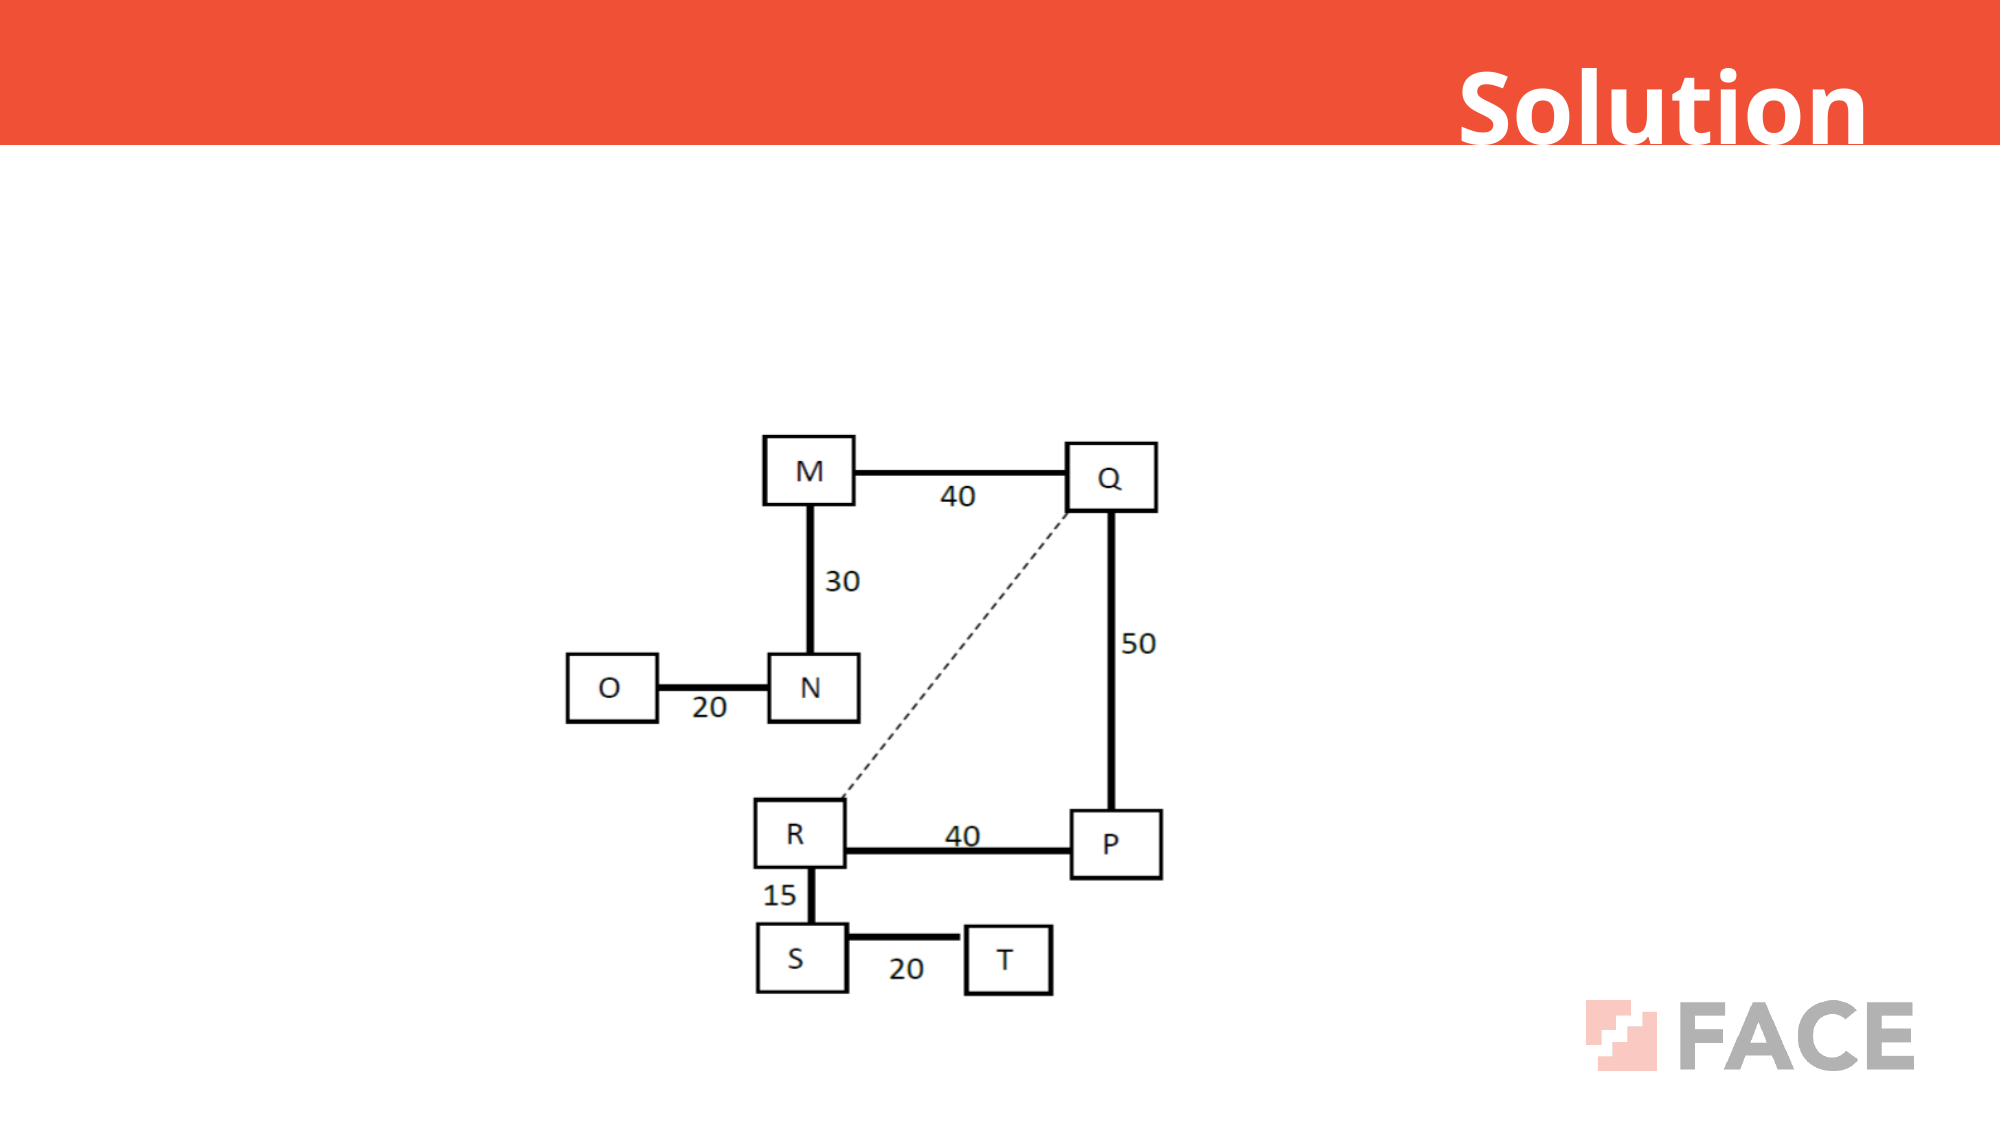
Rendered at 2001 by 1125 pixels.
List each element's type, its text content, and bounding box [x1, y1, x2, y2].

picture [1586, 1000, 1914, 1072]
text_box [0, 0, 2000, 147]
picture [468, 376, 1339, 1036]
text_box Solution [638, 37, 1914, 173]
